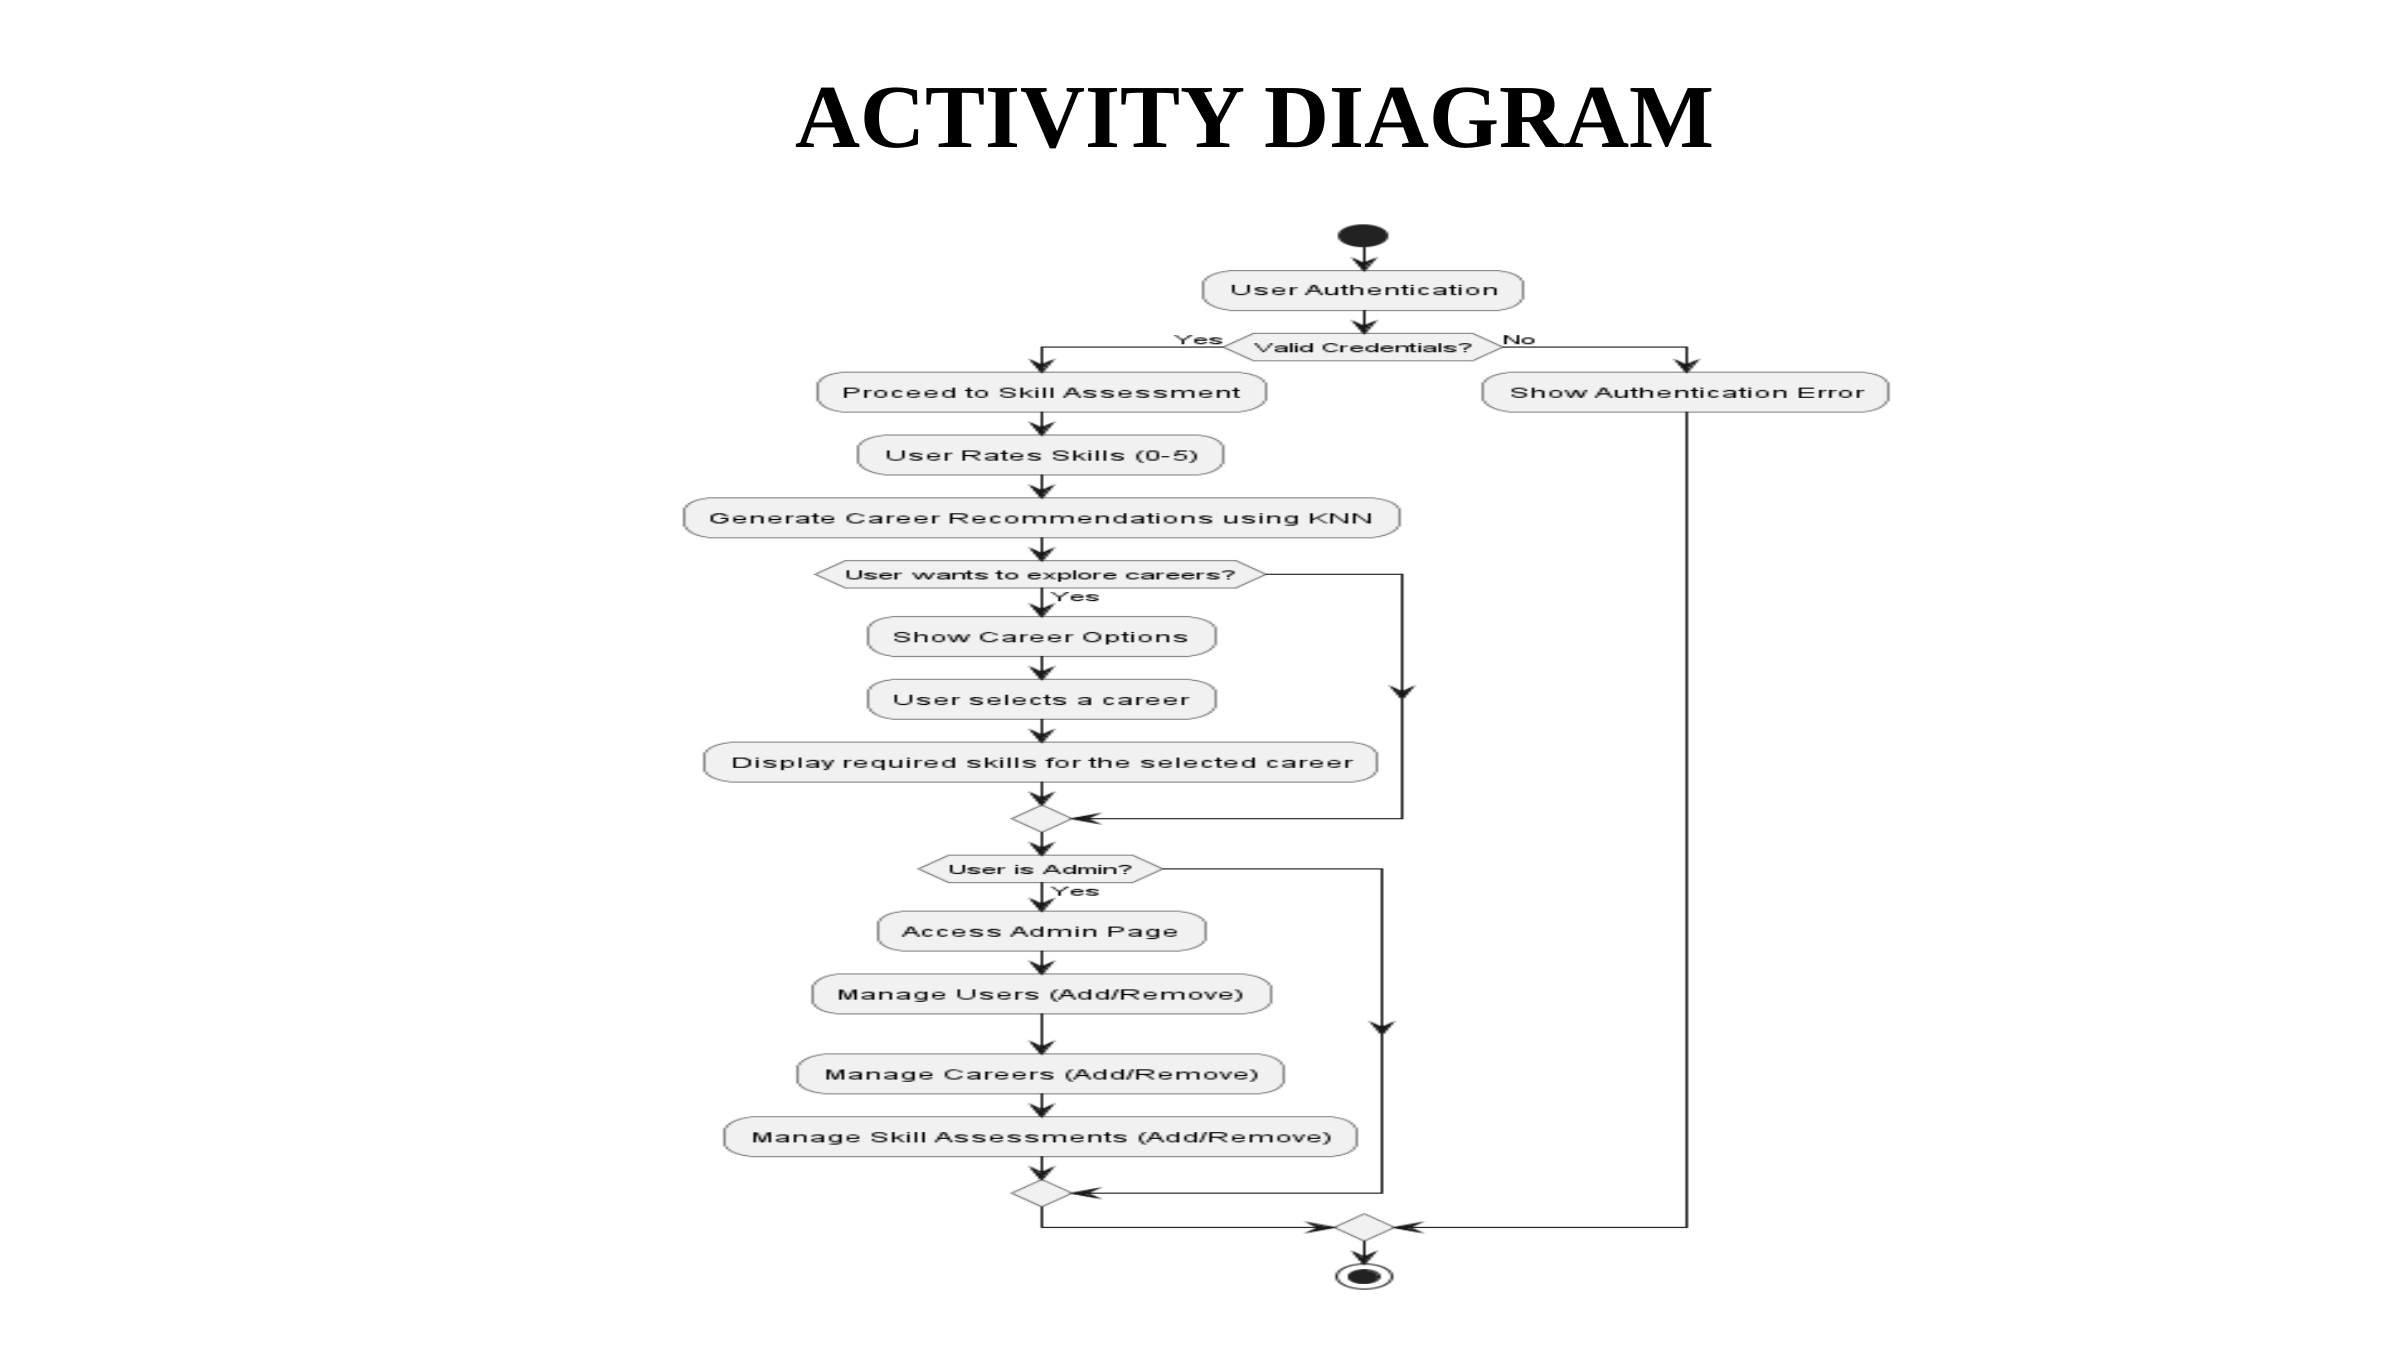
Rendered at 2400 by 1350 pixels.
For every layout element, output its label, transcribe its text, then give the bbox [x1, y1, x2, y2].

text_box ACTIVITY DIAGRAM [780, 50, 1789, 173]
picture [656, 213, 1913, 1300]
